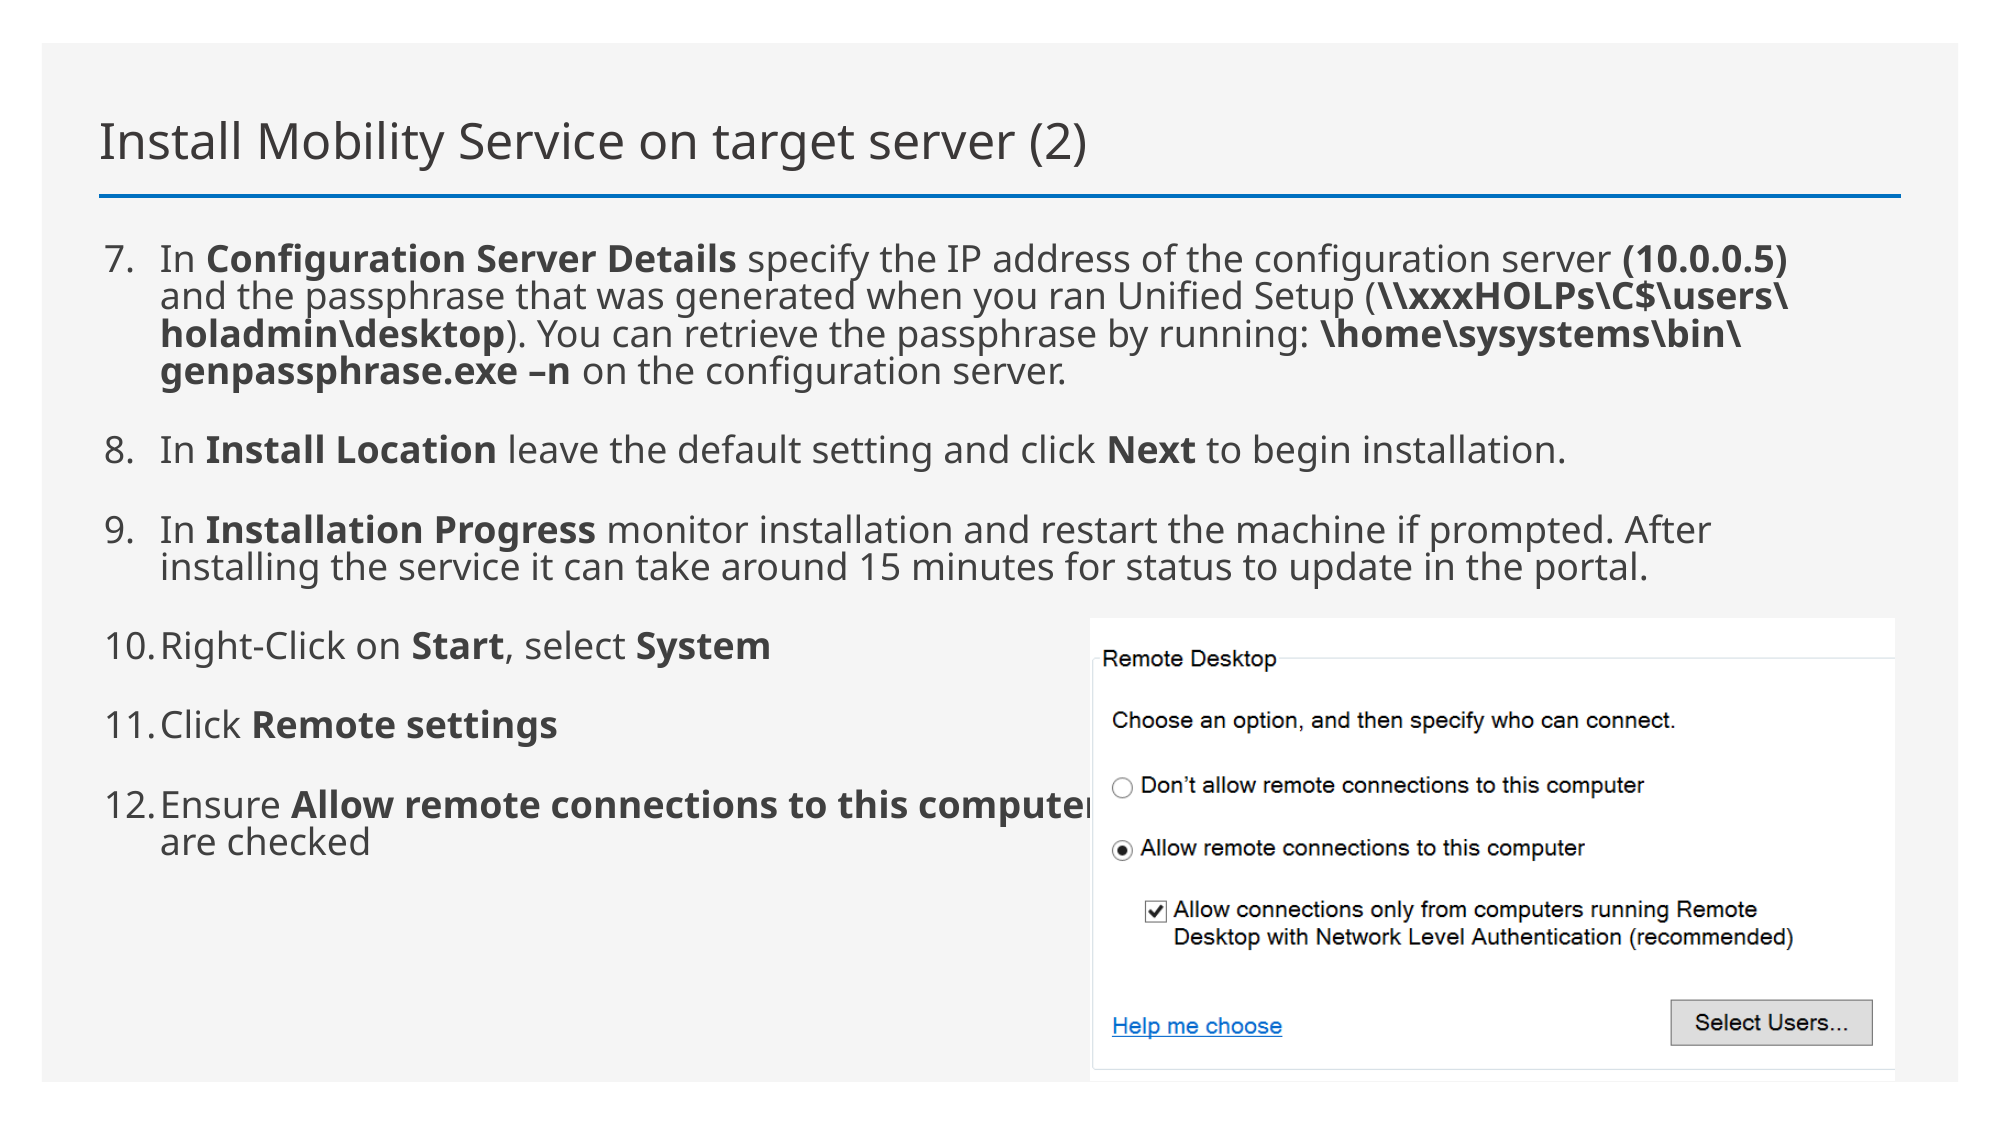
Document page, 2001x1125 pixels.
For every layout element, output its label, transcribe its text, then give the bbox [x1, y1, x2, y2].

list Install Mobility Service on target server (2) [84, 72, 1806, 178]
list In Configuration Server Details specify the IP address of the configuration server (10.0.0.5) and the passphrase that was generated when you ran Unified Setup (\\xxxHOLPs\C$\users\holadmin\desktop). You can retrieve the passphrase by running: \home\sysystems\bin\genpassphrase.exe –n on the configuration server. In Install Location leave the default setting and click Next to begin installation. In Installation Progress monitor installation and restart the machine if prompted. After installing the service it can take around 15 minutes for status to update in the portal. Right-Click on Start, select System Click Remote settings Ensure Allow remote connections to this computer are checked [88, 234, 1806, 1058]
picture [1090, 618, 1895, 1081]
